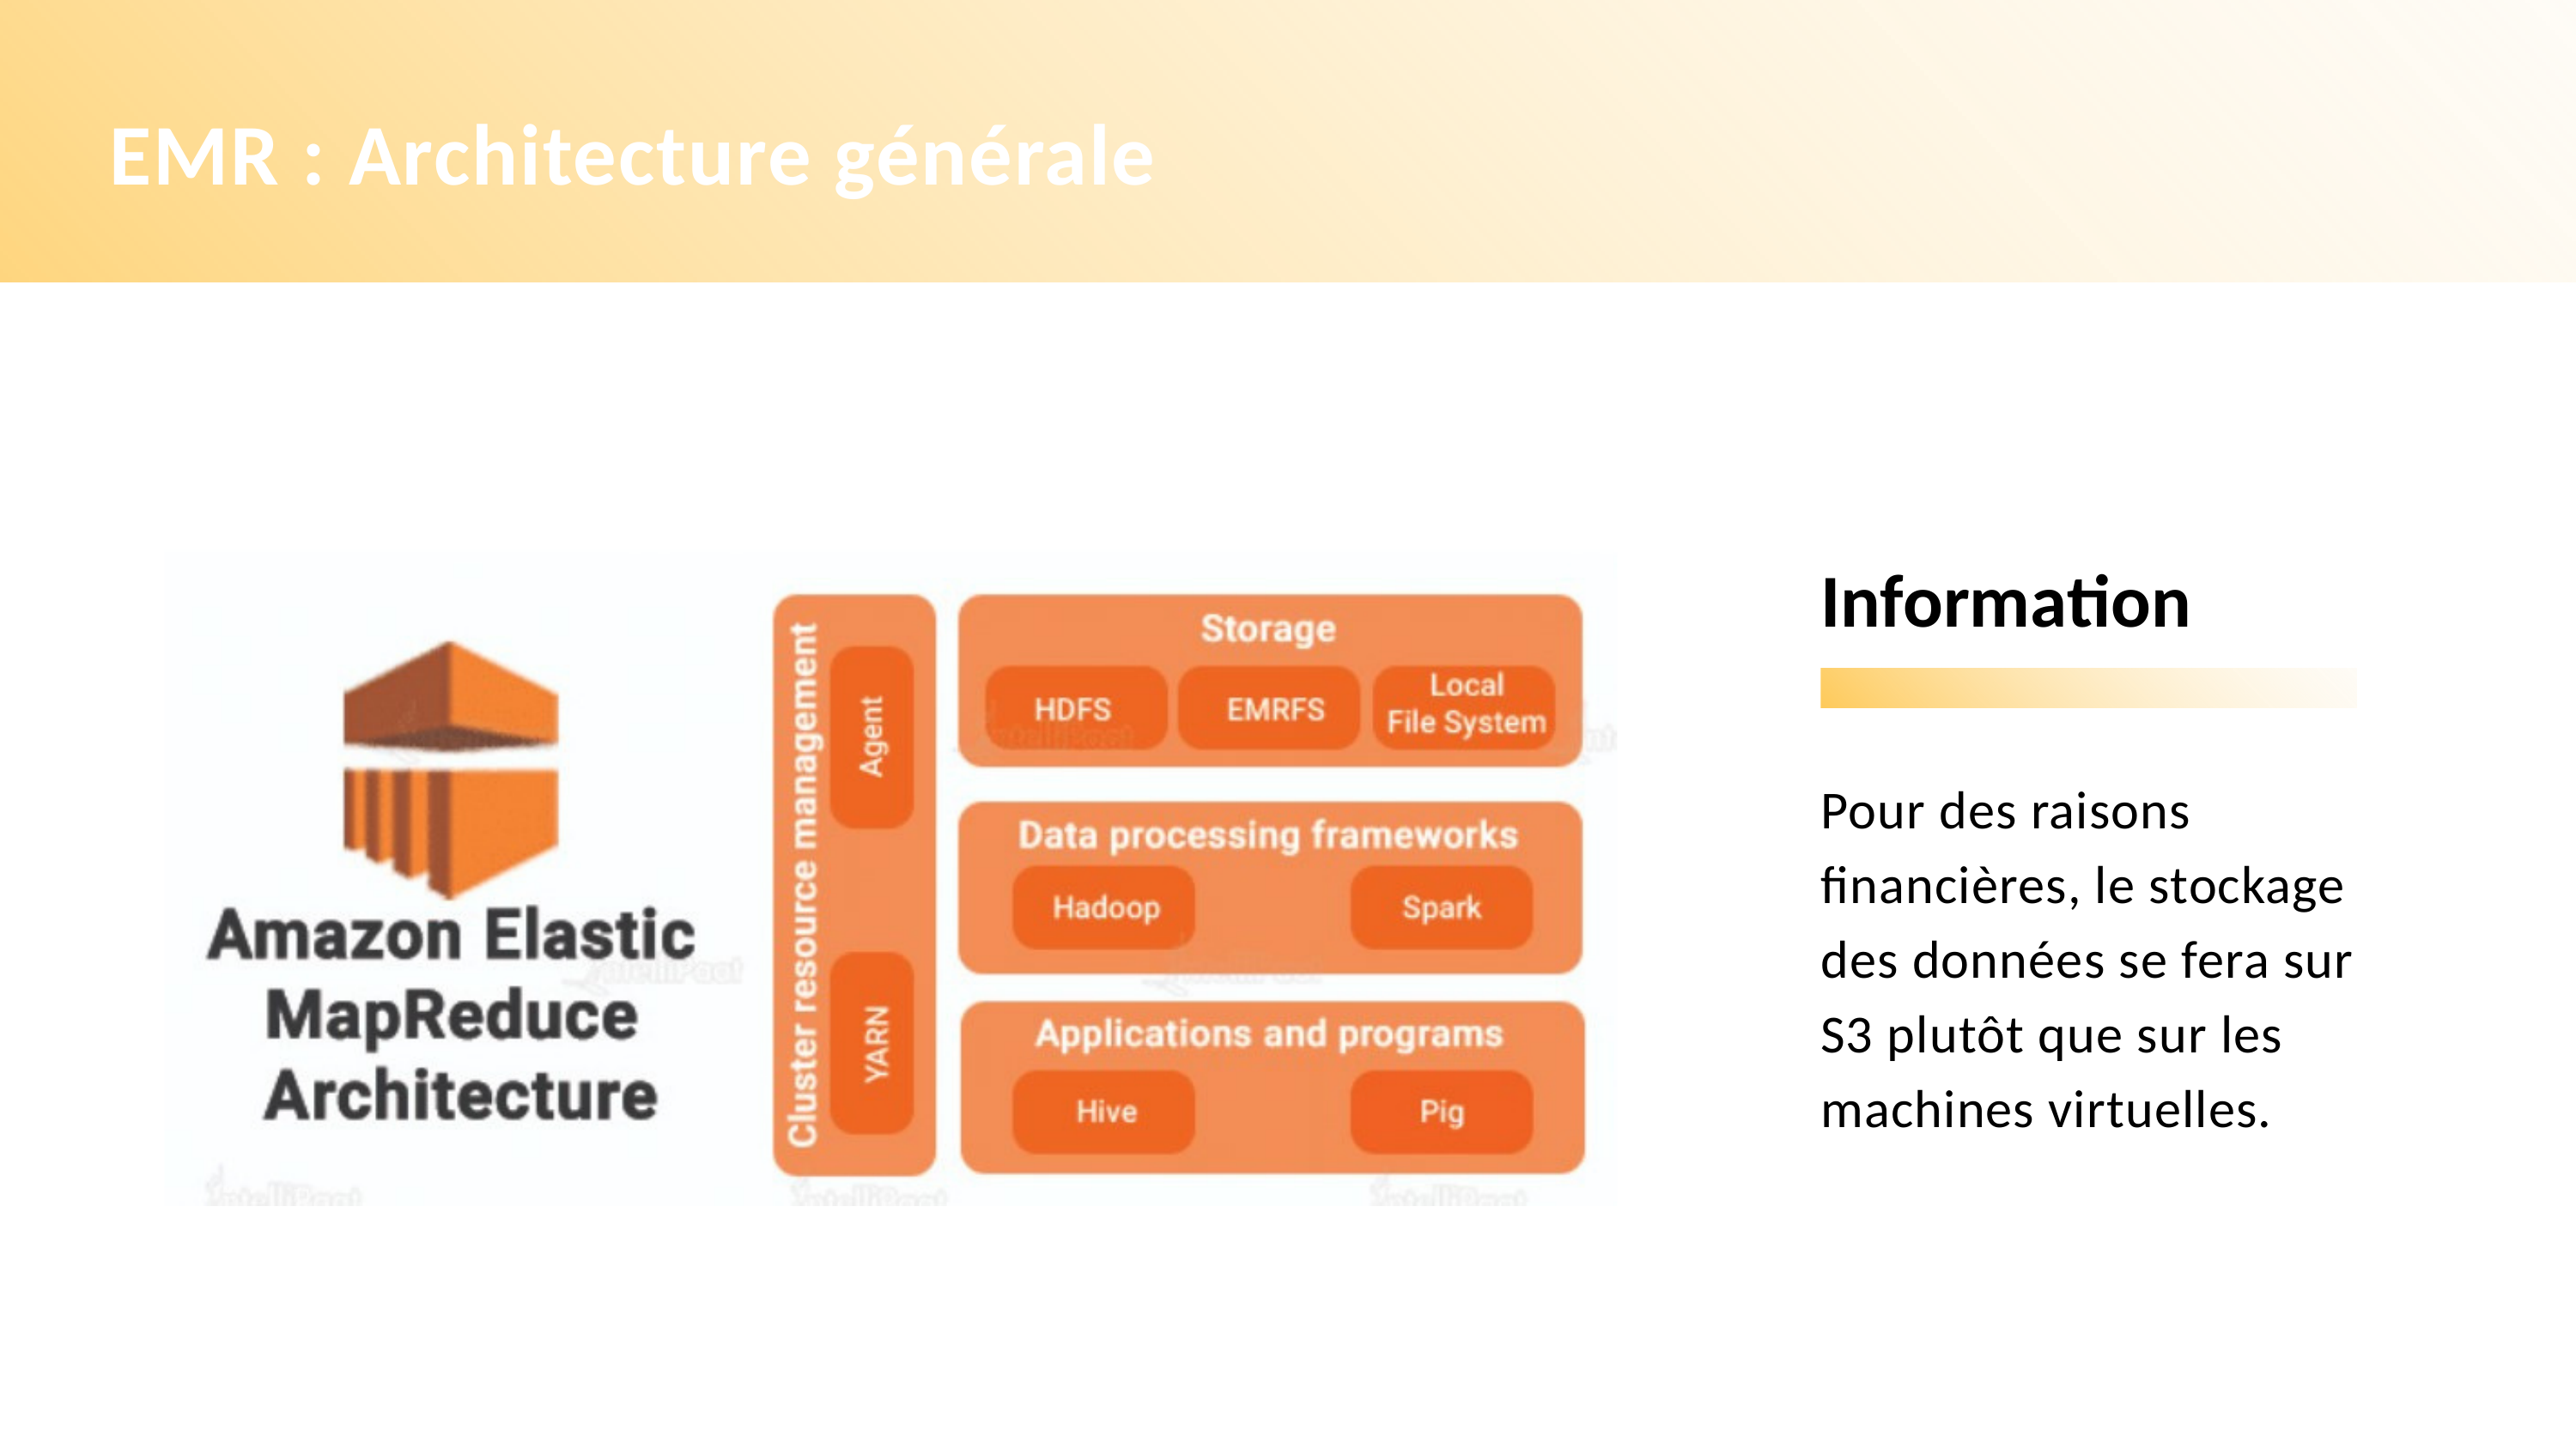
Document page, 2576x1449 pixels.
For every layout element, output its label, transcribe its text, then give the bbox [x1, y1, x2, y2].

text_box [1820, 544, 2358, 1139]
text_box [164, 549, 1618, 1206]
text_box [0, 0, 2576, 282]
text_box EMR : Architecture générale [0, 81, 1355, 203]
